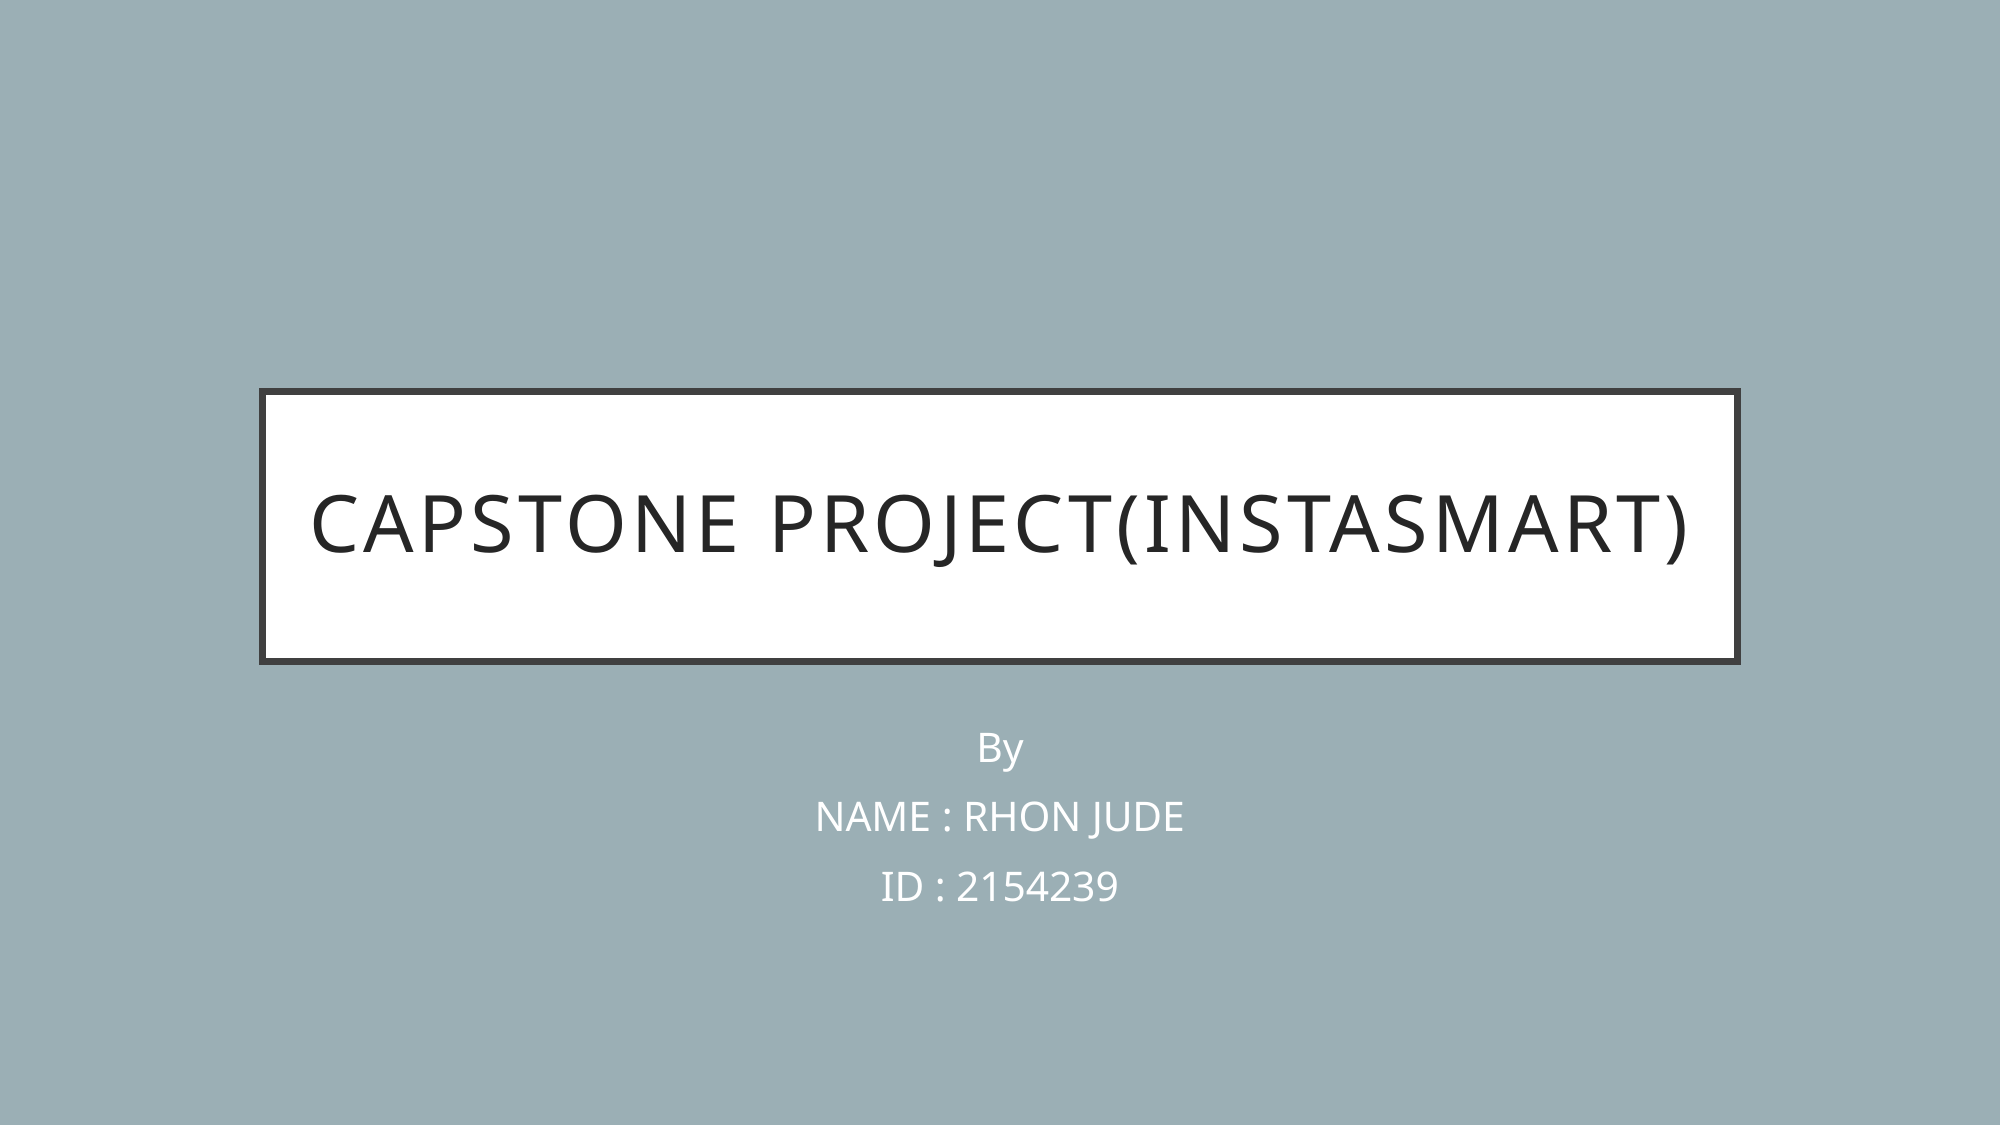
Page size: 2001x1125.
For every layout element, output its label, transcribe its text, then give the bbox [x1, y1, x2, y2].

title Capstone project(InstaSMart) [259, 388, 1741, 665]
subtitle By NAME : RHON JUDE ID : 2154239 [442, 713, 1558, 918]
